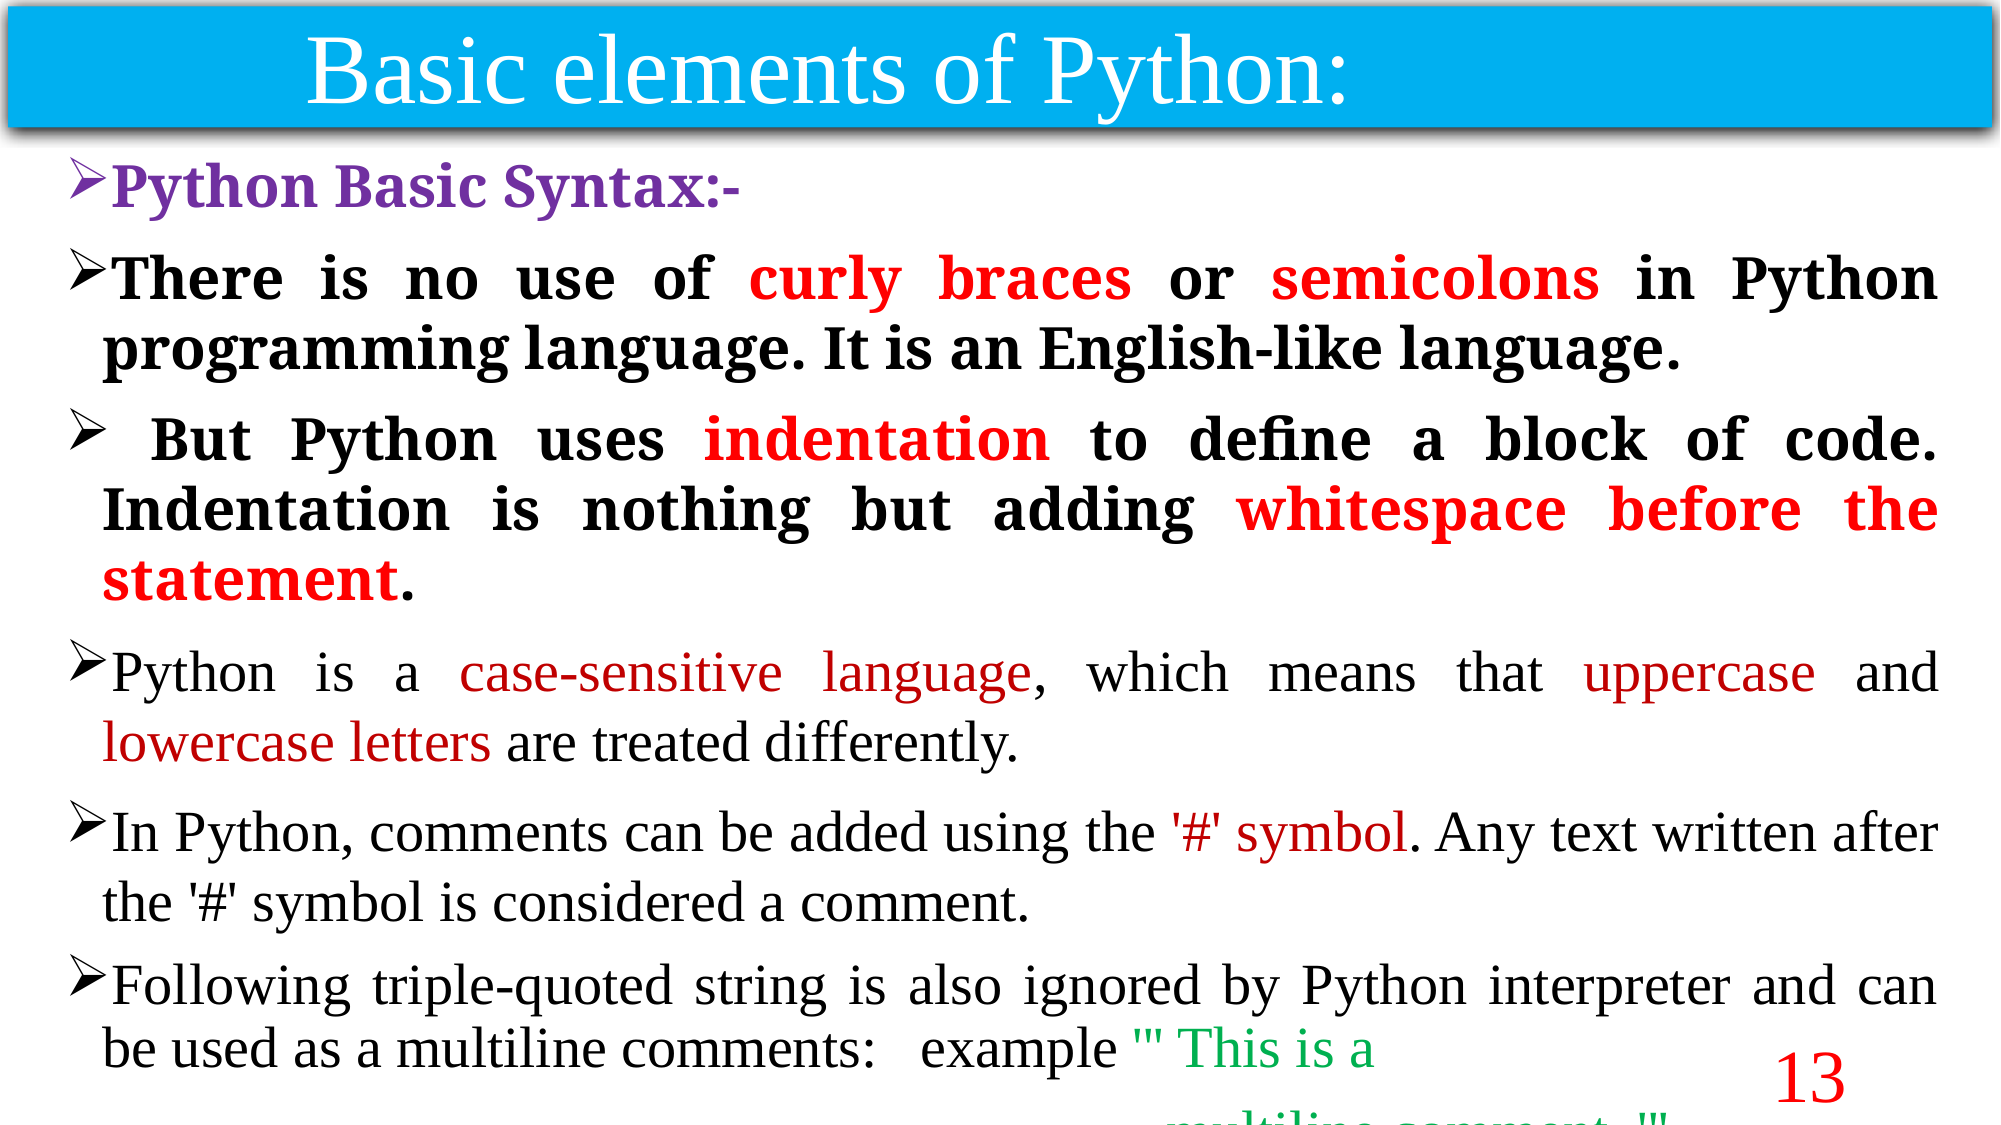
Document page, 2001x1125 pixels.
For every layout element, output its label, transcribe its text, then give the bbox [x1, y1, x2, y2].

text_box Basic elements of Python: [8, 6, 1992, 128]
list Python Basic Syntax:- There is no use of curly braces or semicolons in Python programming language. It is an English-like language. But Python uses indentation to define a block of code. Indentation is nothing but adding whitespace before the statement. Python is a case-sensitive language, which means that uppercase and lowercase letters are treated differently. In Python, comments can be added using the '#' symbol. Any text written after the '#' symbol is considered a comment. Following triple-quoted string is also ignored by Python interpreter and can be used as a multiline comments: example ''' This is a multiline comment. ''' [49, 149, 1955, 1125]
slide_number 13 [1412, 1042, 1863, 1103]
